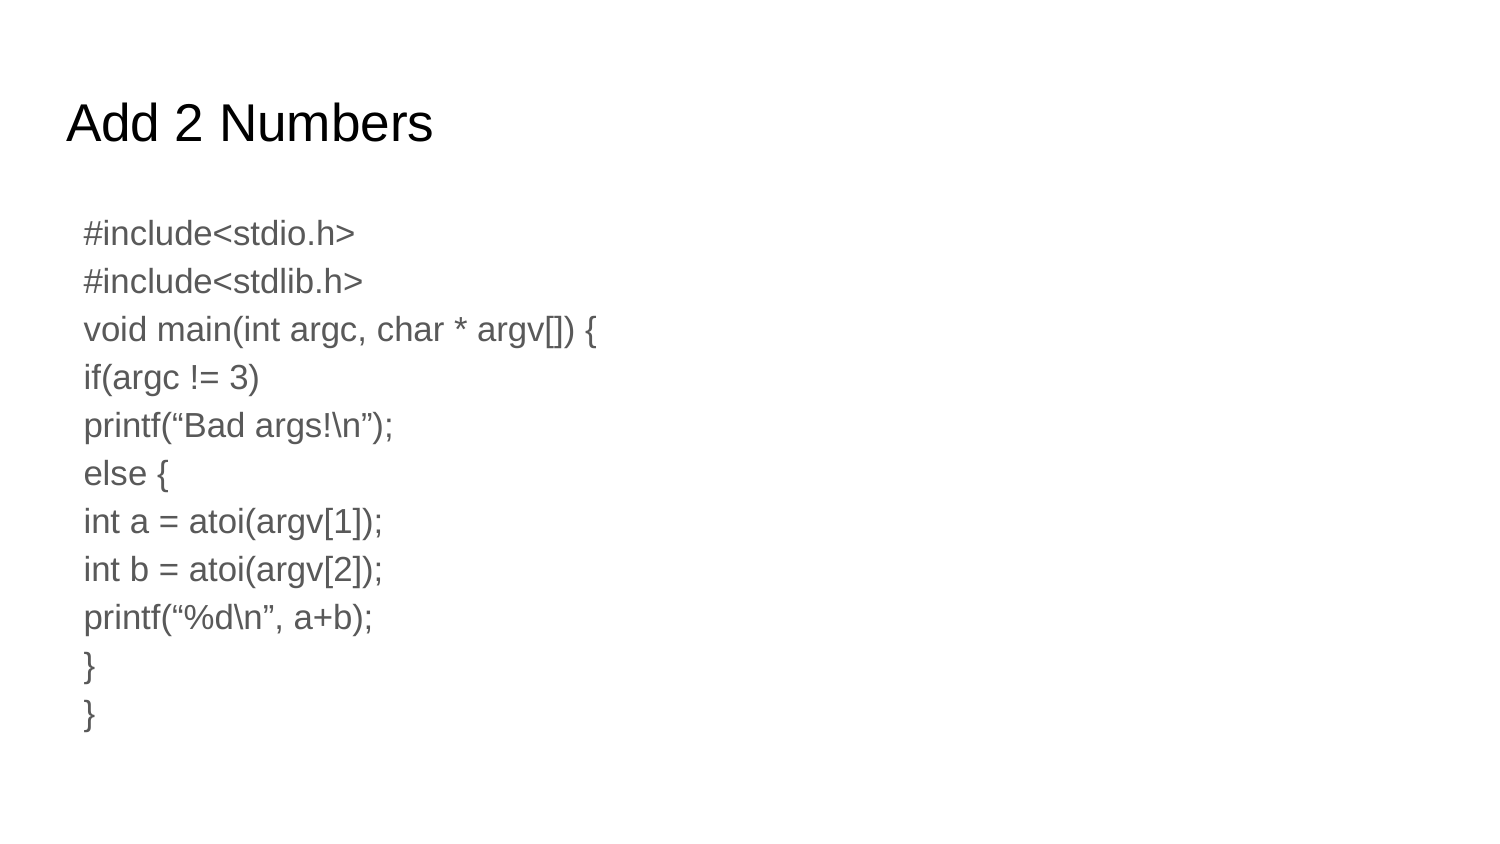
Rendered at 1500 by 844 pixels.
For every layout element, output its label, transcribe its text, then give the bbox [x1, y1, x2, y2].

title Add 2 Numbers [51, 72, 1449, 167]
list #include<stdio.h> #include<stdlib.h> void main(int argc, char * argv[]) { if(argc != 3) printf(“Bad args!\n”); else { int a = atoi(argv[1]); int b = atoi(argv[2]); printf(“%d\n”, a+b); } } [51, 189, 1449, 750]
